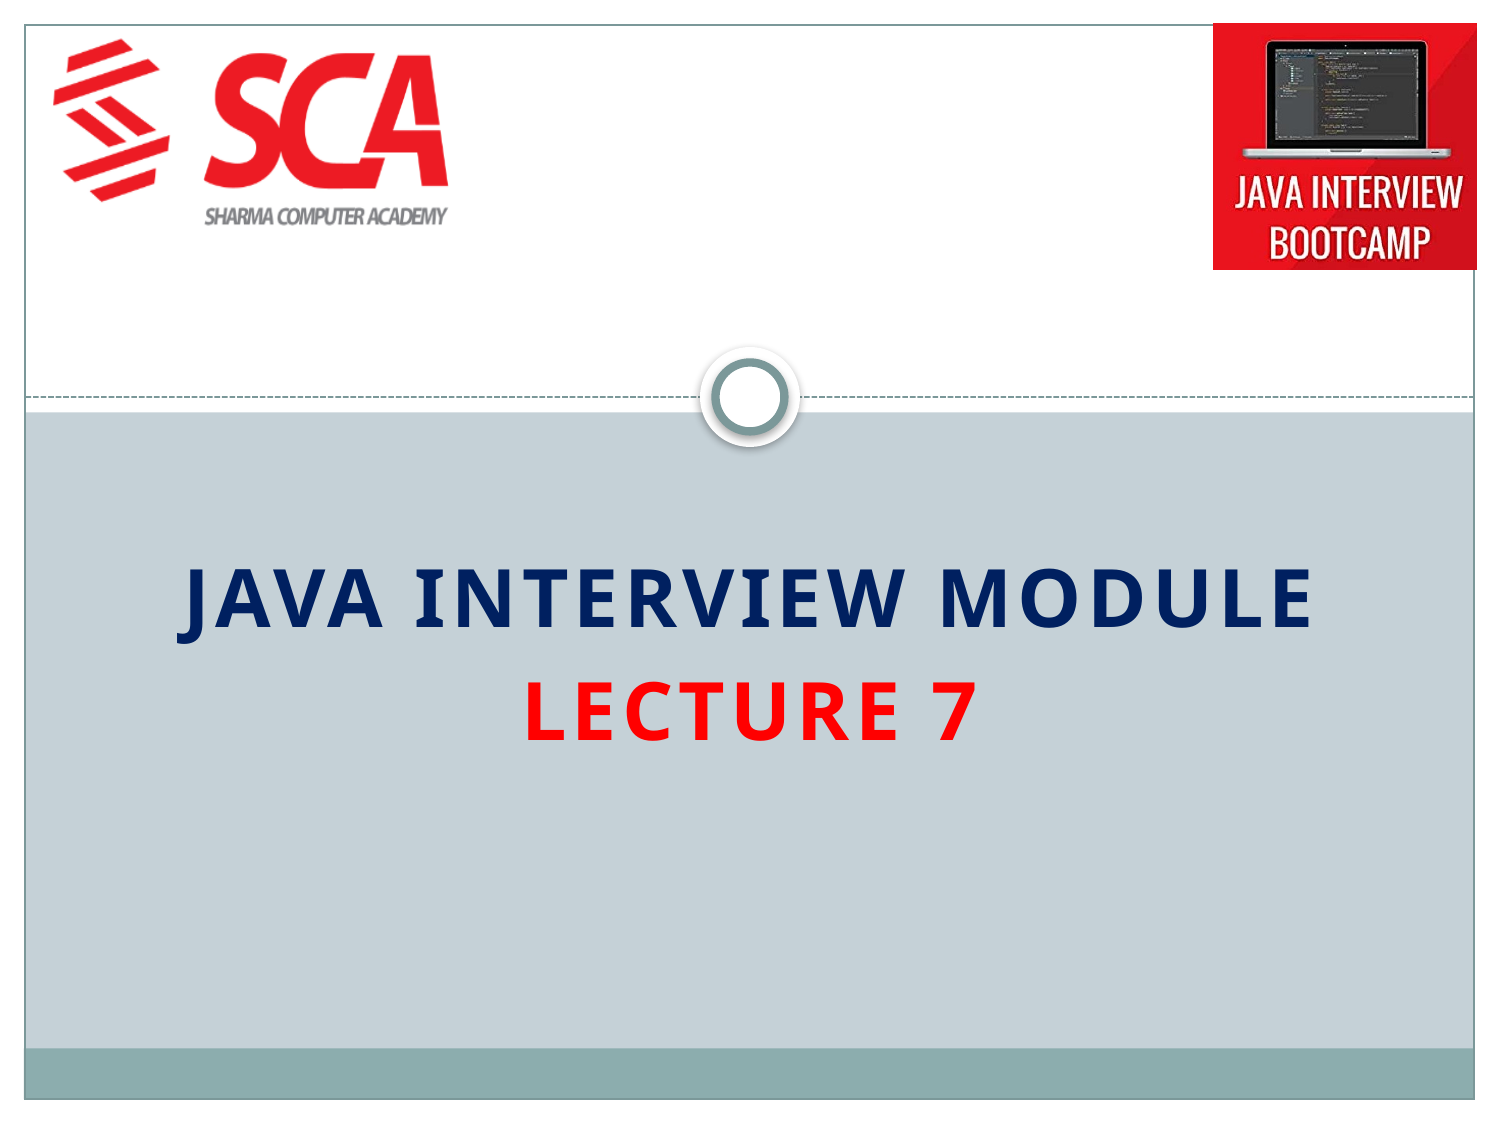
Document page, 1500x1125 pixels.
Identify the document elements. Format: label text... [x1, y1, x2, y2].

subtitle JAVA INTERVIEW module Lecture 7 [117, 539, 1383, 827]
picture [36, 30, 455, 232]
picture [1213, 23, 1477, 270]
